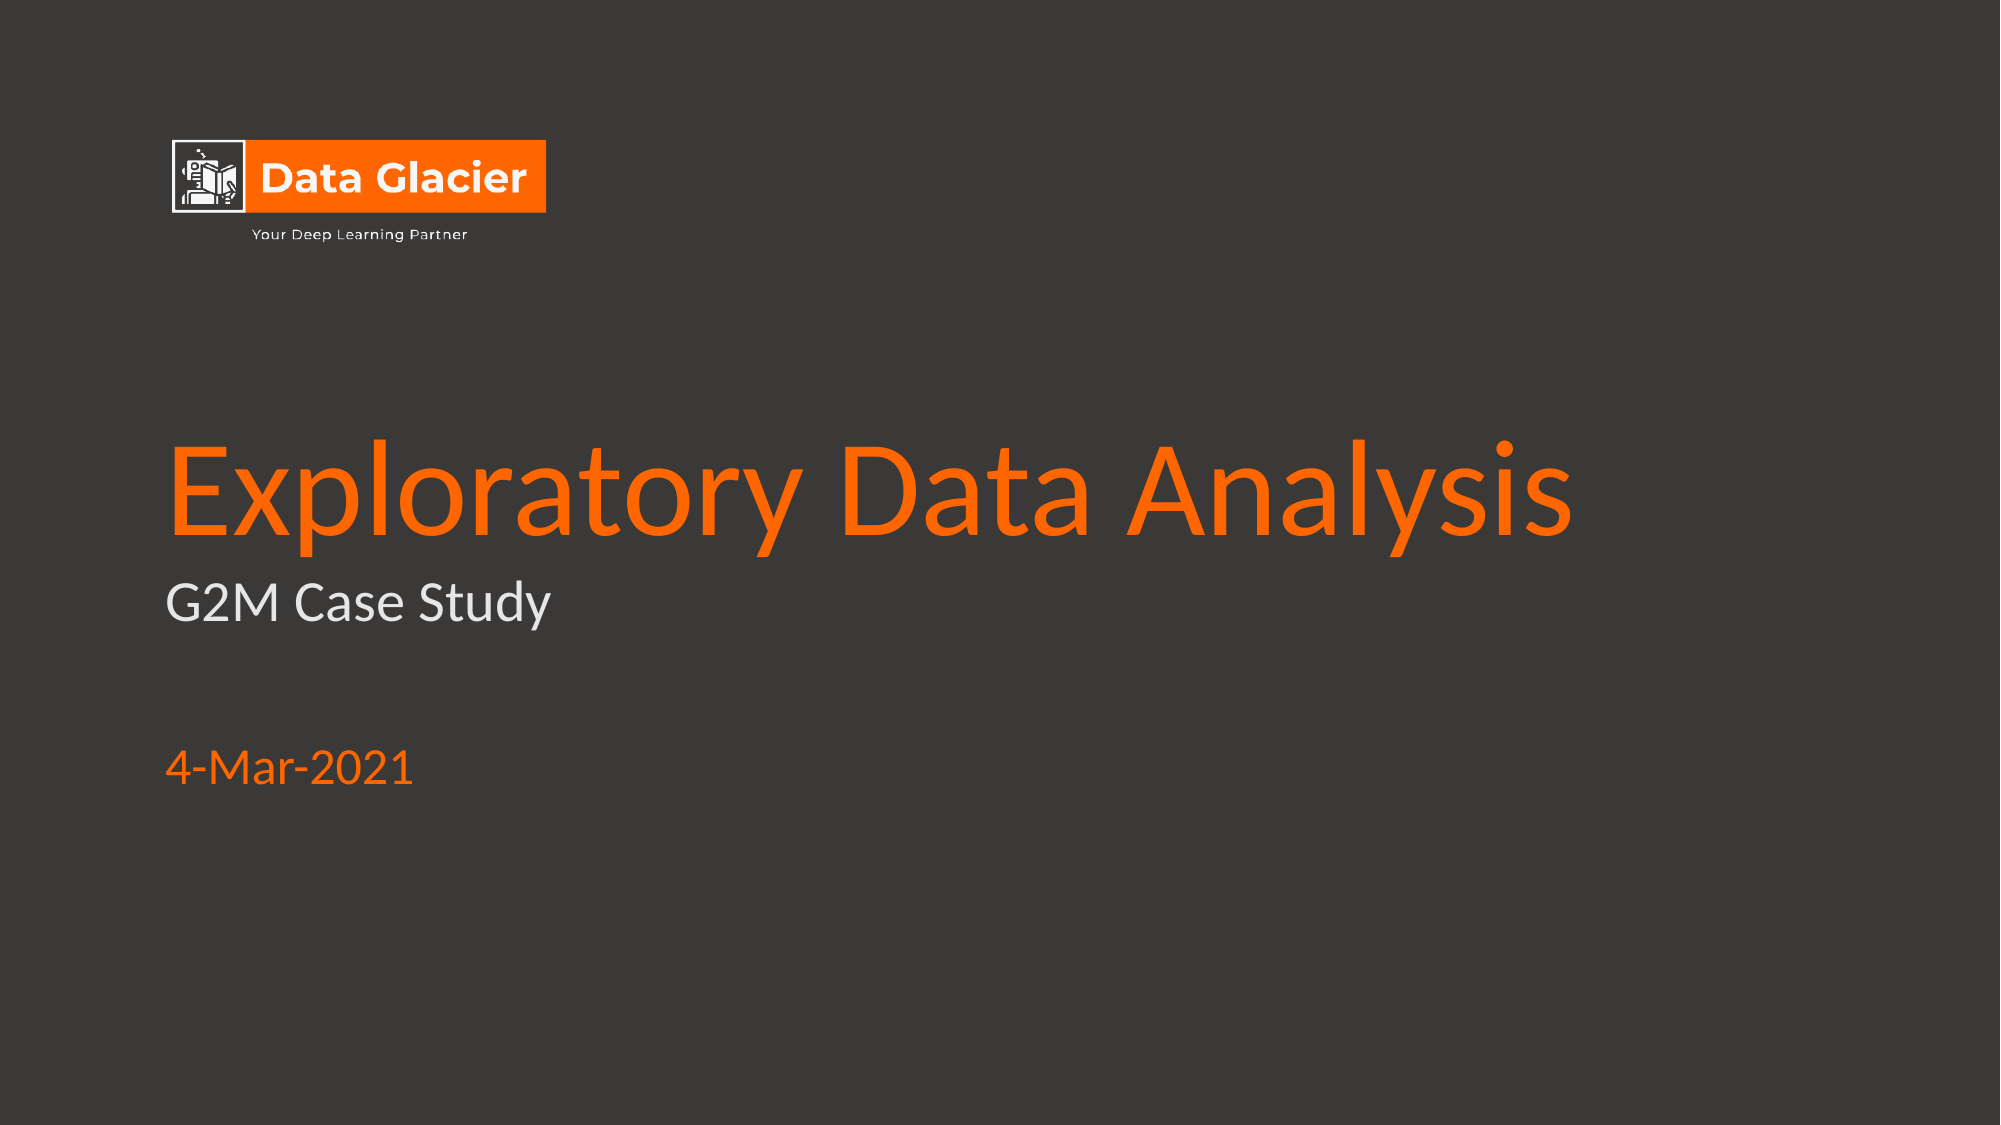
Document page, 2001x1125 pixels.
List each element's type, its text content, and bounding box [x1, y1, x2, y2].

text_box Exploratory Data Analysis G2M Case Study 4-Mar-2021 [150, 390, 1591, 803]
picture [168, 0, 550, 382]
